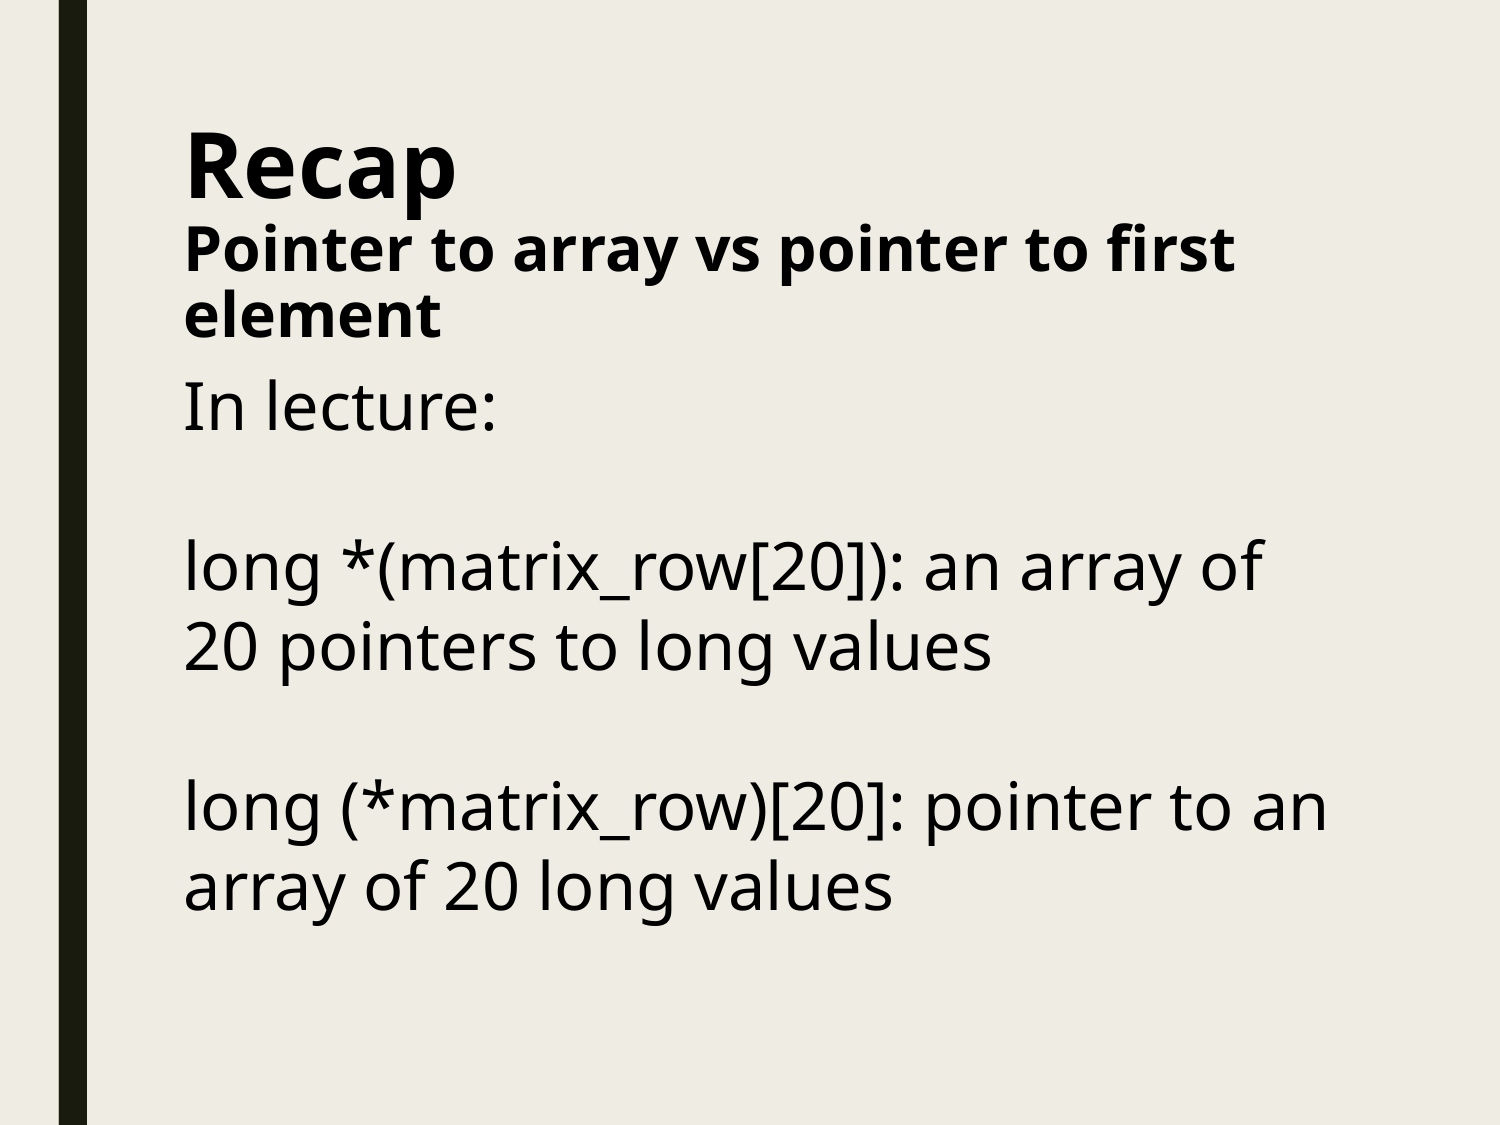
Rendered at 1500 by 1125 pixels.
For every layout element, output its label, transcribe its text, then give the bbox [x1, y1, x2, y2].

text_box In lecture: long *(matrix_row[20]): an array of 20 pointers to long values long (*matrix_row)[20]: pointer to an array of 20 long values [168, 356, 1351, 1070]
text_box Recap Pointer to array vs pointer to first element [168, 112, 1351, 356]
